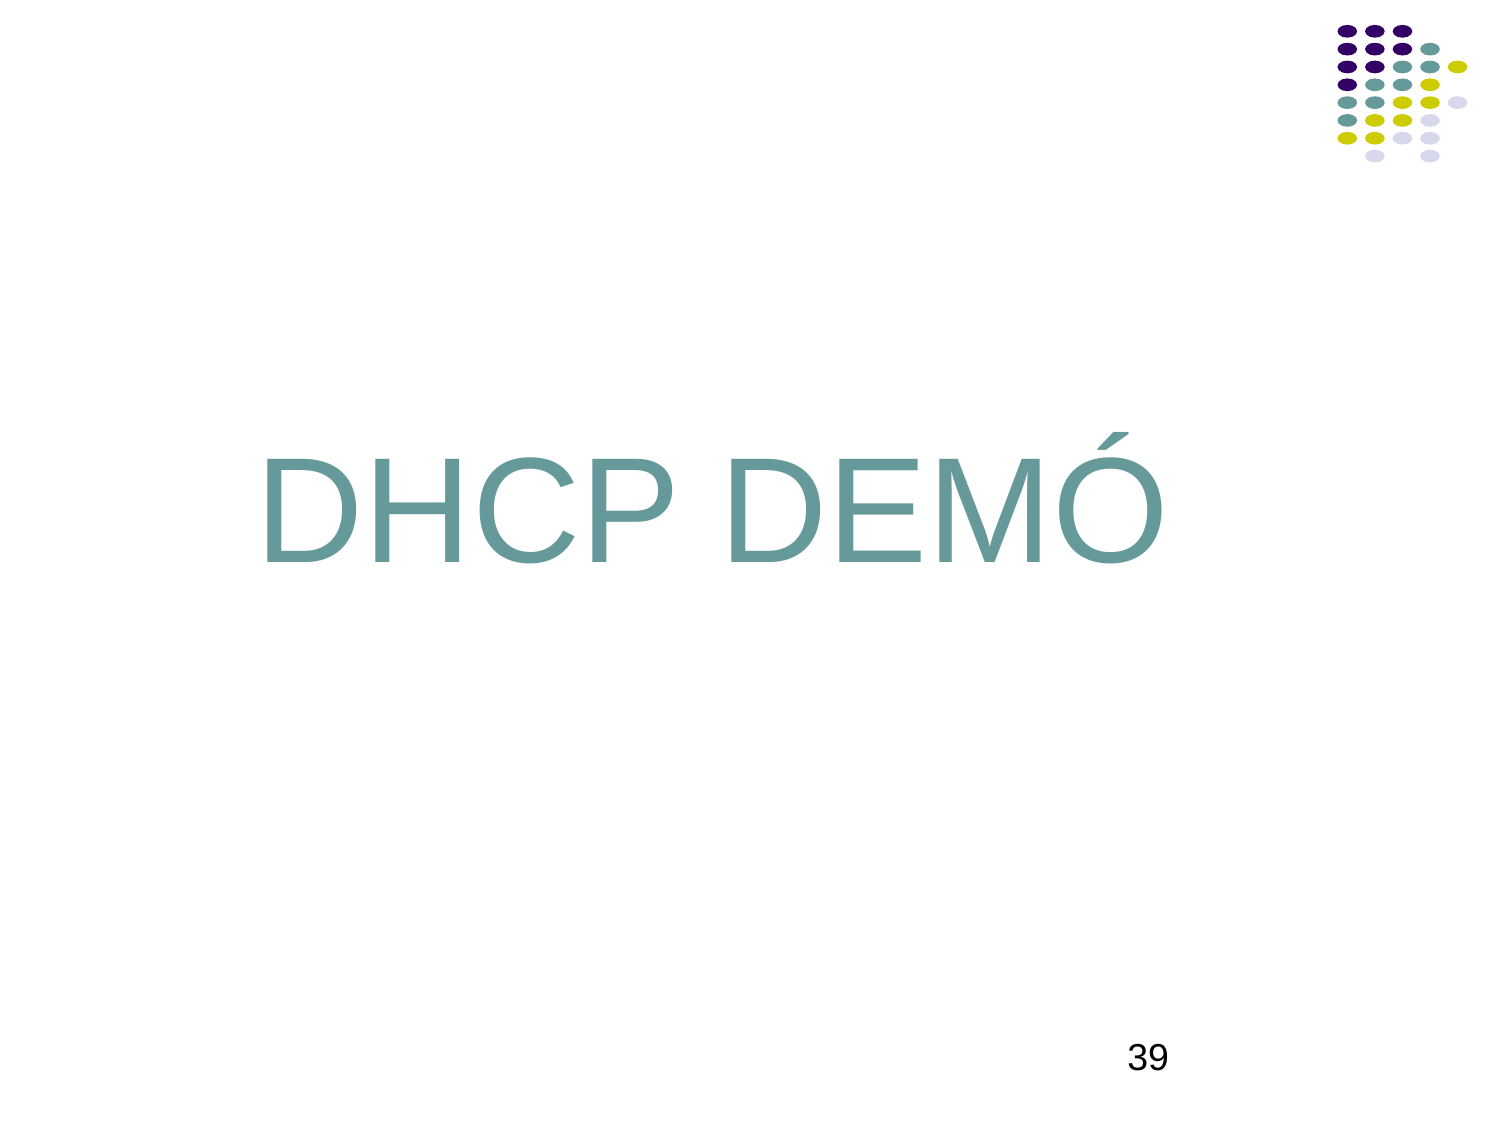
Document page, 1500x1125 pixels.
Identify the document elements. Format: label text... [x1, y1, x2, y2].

slide_number ‹#› [1112, 1025, 1463, 1100]
list DHCP DEMÓ [0, 425, 1425, 550]
